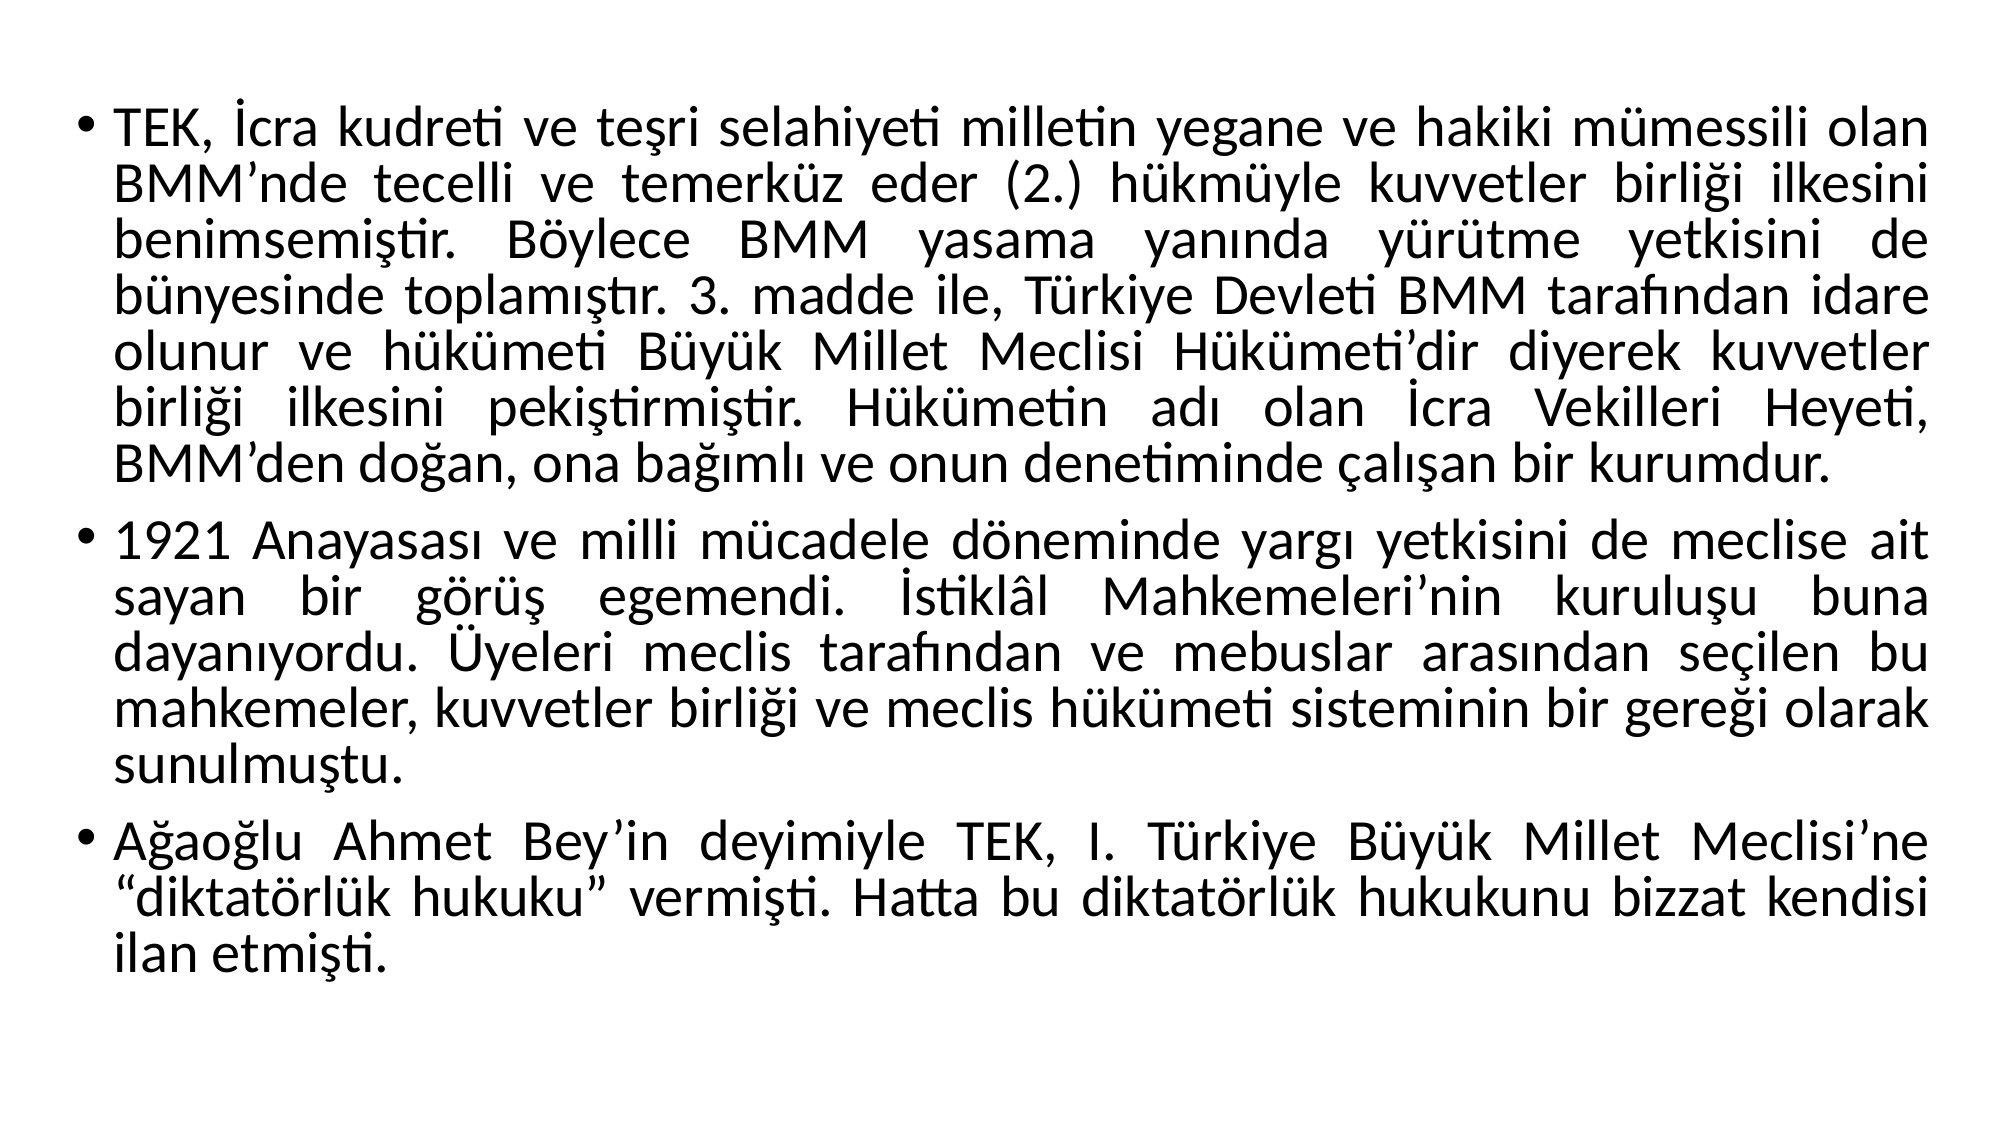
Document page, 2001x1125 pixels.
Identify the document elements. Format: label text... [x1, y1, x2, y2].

list TEK, İcra kudreti ve teşri selahiyeti milletin yegane ve hakiki mümessili olan BMM’nde tecelli ve temerküz eder (2.) hükmüyle kuvvetler birliği ilkesini benimsemiştir. Böylece BMM yasama yanında yürütme yetkisini de bünyesinde toplamıştır. 3. madde ile, Türkiye Devleti BMM tarafından idare olunur ve hükümeti Büyük Millet Meclisi Hükümeti’dir diyerek kuvvetler birliği ilkesini pekiştirmiştir. Hükümetin adı olan İcra Vekilleri Heyeti, BMM’den doğan, ona bağımlı ve onun denetiminde çalışan bir kurumdur. 1921 Anayasası ve milli mücadele döneminde yargı yetkisini de meclise ait sayan bir görüş egemendi. İstiklâl Mahkemeleri’nin kuruluşu buna dayanıyordu. Üyeleri meclis tarafından ve mebuslar arasından seçilen bu mahkemeler, kuvvetler birliği ve meclis hükümeti sisteminin bir gereği olarak sunulmuştu. Ağaoğlu Ahmet Bey’in deyimiyle TEK, I. Türkiye Büyük Millet Meclisi’ne “diktatörlük hukuku” vermişti. Hatta bu diktatörlük hukukunu bizzat kendisi ilan etmişti. [60, 94, 1947, 1088]
